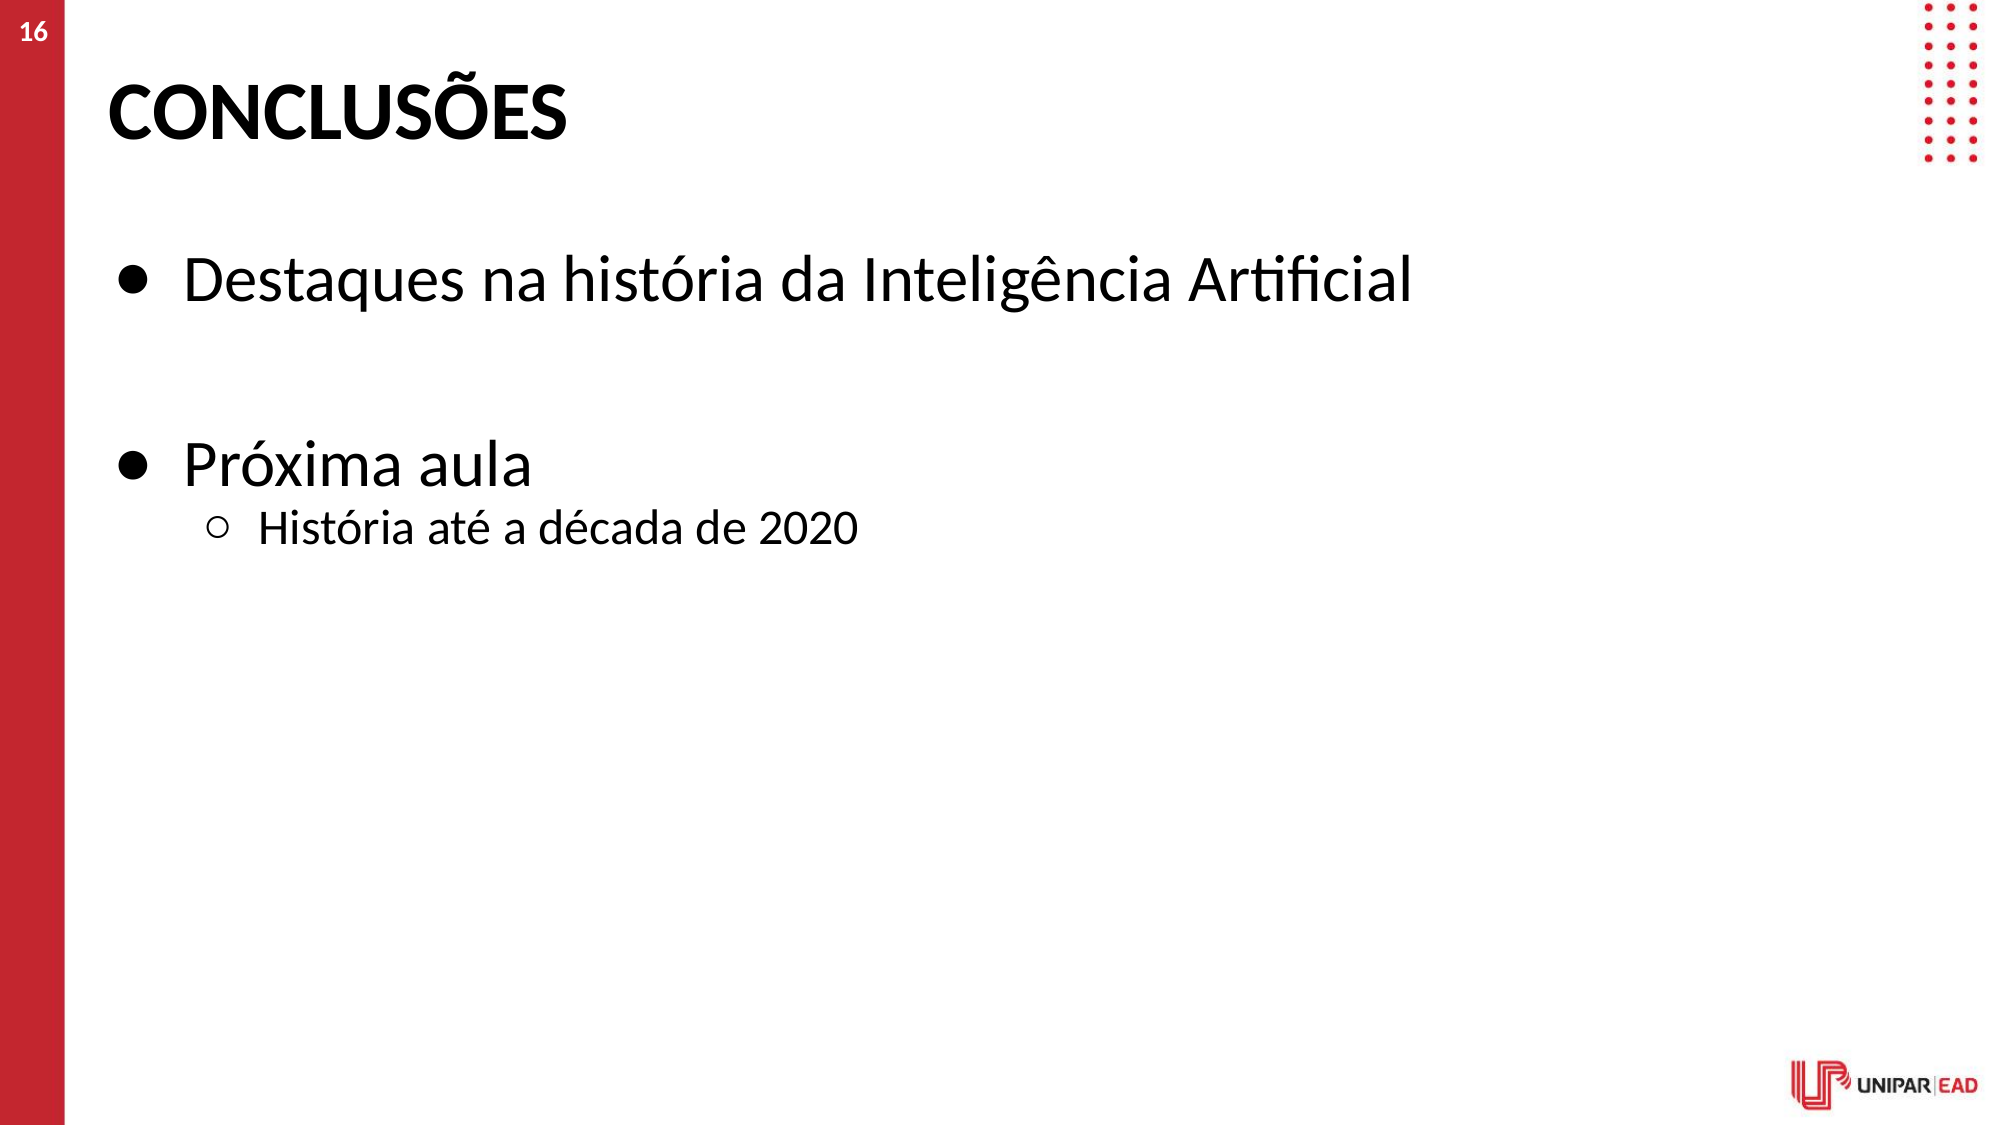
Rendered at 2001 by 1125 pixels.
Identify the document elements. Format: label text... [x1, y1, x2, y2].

title CONCLUSÕES [93, 59, 1917, 189]
slide_number ‹#› [0, 0, 73, 60]
list Destaques na história da Inteligência Artificial Próxima aula História até a década de 2020 [93, 235, 1967, 1044]
picture [0, 0, 2001, 1125]
